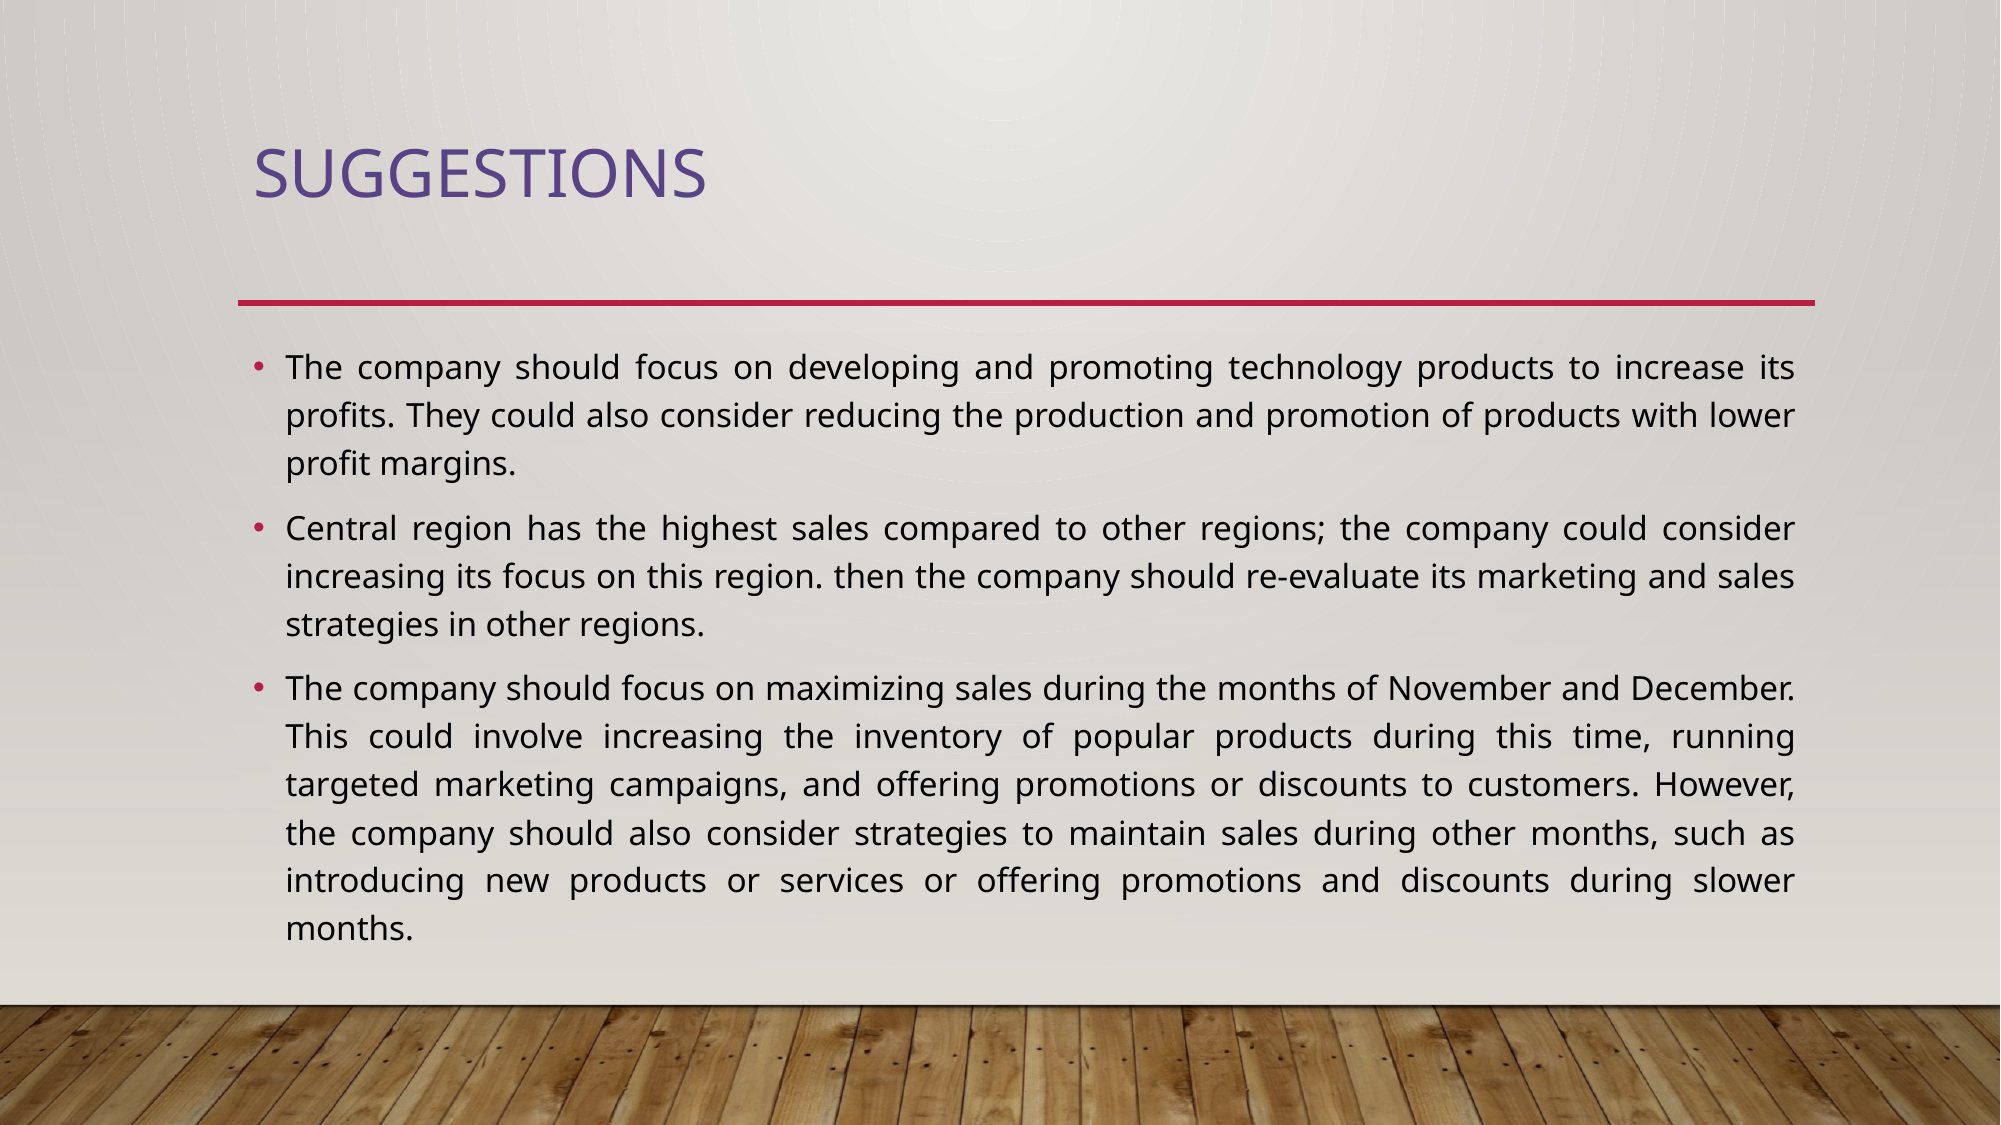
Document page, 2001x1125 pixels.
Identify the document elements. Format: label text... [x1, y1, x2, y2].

list The company should focus on developing and promoting technology products to increase its profits. They could also consider reducing the production and promotion of products with lower profit margins. Central region has the highest sales compared to other regions; the company could consider increasing its focus on this region. then the company should re-evaluate its marketing and sales strategies in other regions. The company should focus on maximizing sales during the months of November and December. This could involve increasing the inventory of popular products during this time, running targeted marketing campaigns, and offering promotions or discounts to customers. However, the company should also consider strategies to maintain sales during other months, such as introducing new products or services or offering promotions and discounts during slower months. [238, 330, 1814, 961]
picture [0, 1005, 2000, 1125]
title Suggestions [238, 131, 1814, 305]
